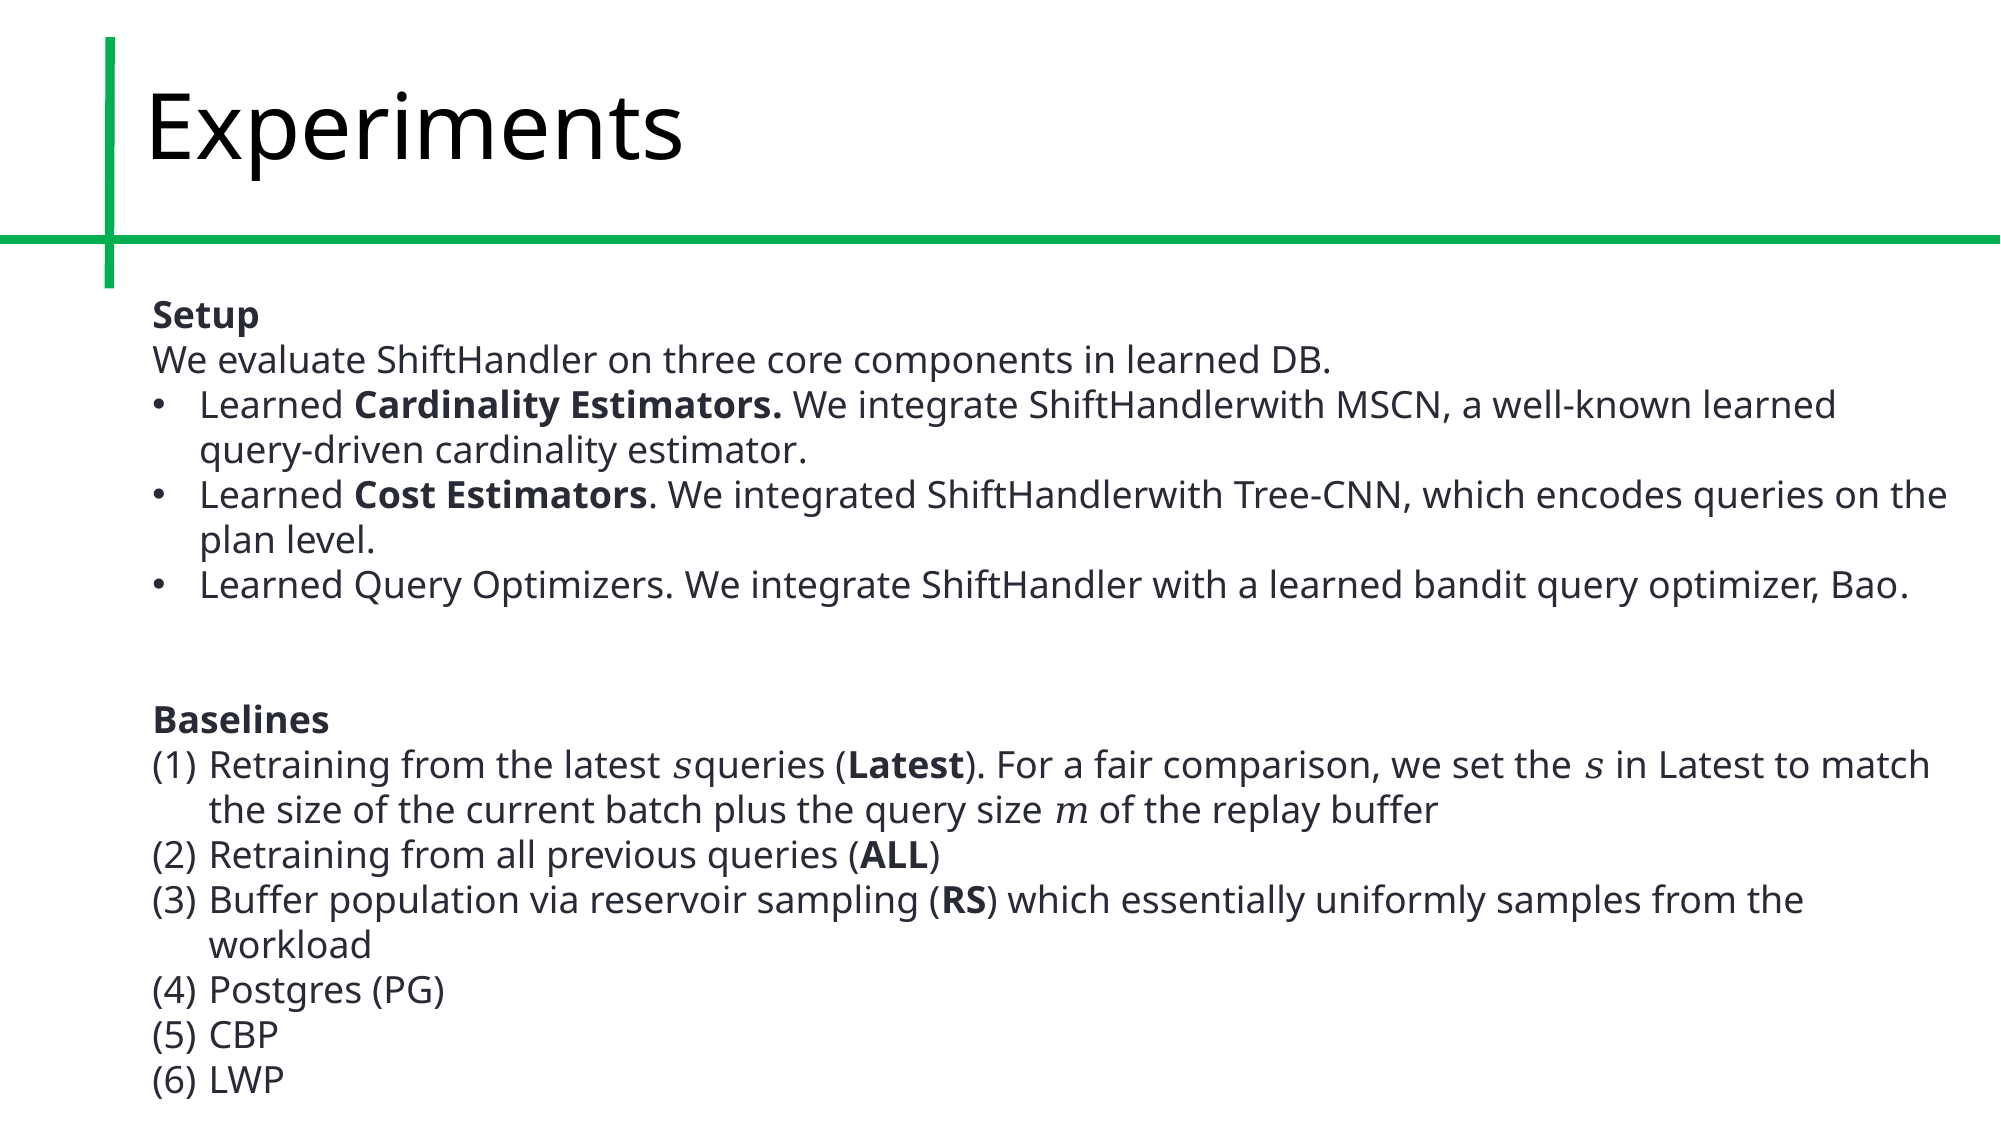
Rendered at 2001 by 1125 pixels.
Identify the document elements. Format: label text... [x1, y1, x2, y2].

title Experiments [136, 20, 1863, 240]
text_box Setup We evaluate ShiftHandler on three core components in learned DB. Learned Cardinality Estimators. We integrate ShiftHandlerwith MSCN, a well-known learned query-driven cardinality estimator. Learned Cost Estimators. We integrated ShiftHandlerwith Tree-CNN, which encodes queries on the plan level. Learned Query Optimizers. We integrate ShiftHandler with a learned bandit query optimizer, Bao. Baselines Retraining from the latest 𝑠queries (Latest). For a fair comparison, we set the 𝑠 in Latest to match the size of the current batch plus the query size 𝑚 of the replay buffer Retraining from all previous queries (ALL) Buffer population via reservoir sampling (RS) which essentially uniformly samples from the workload Postgres (PG) CBP LWP [137, 283, 1966, 1109]
